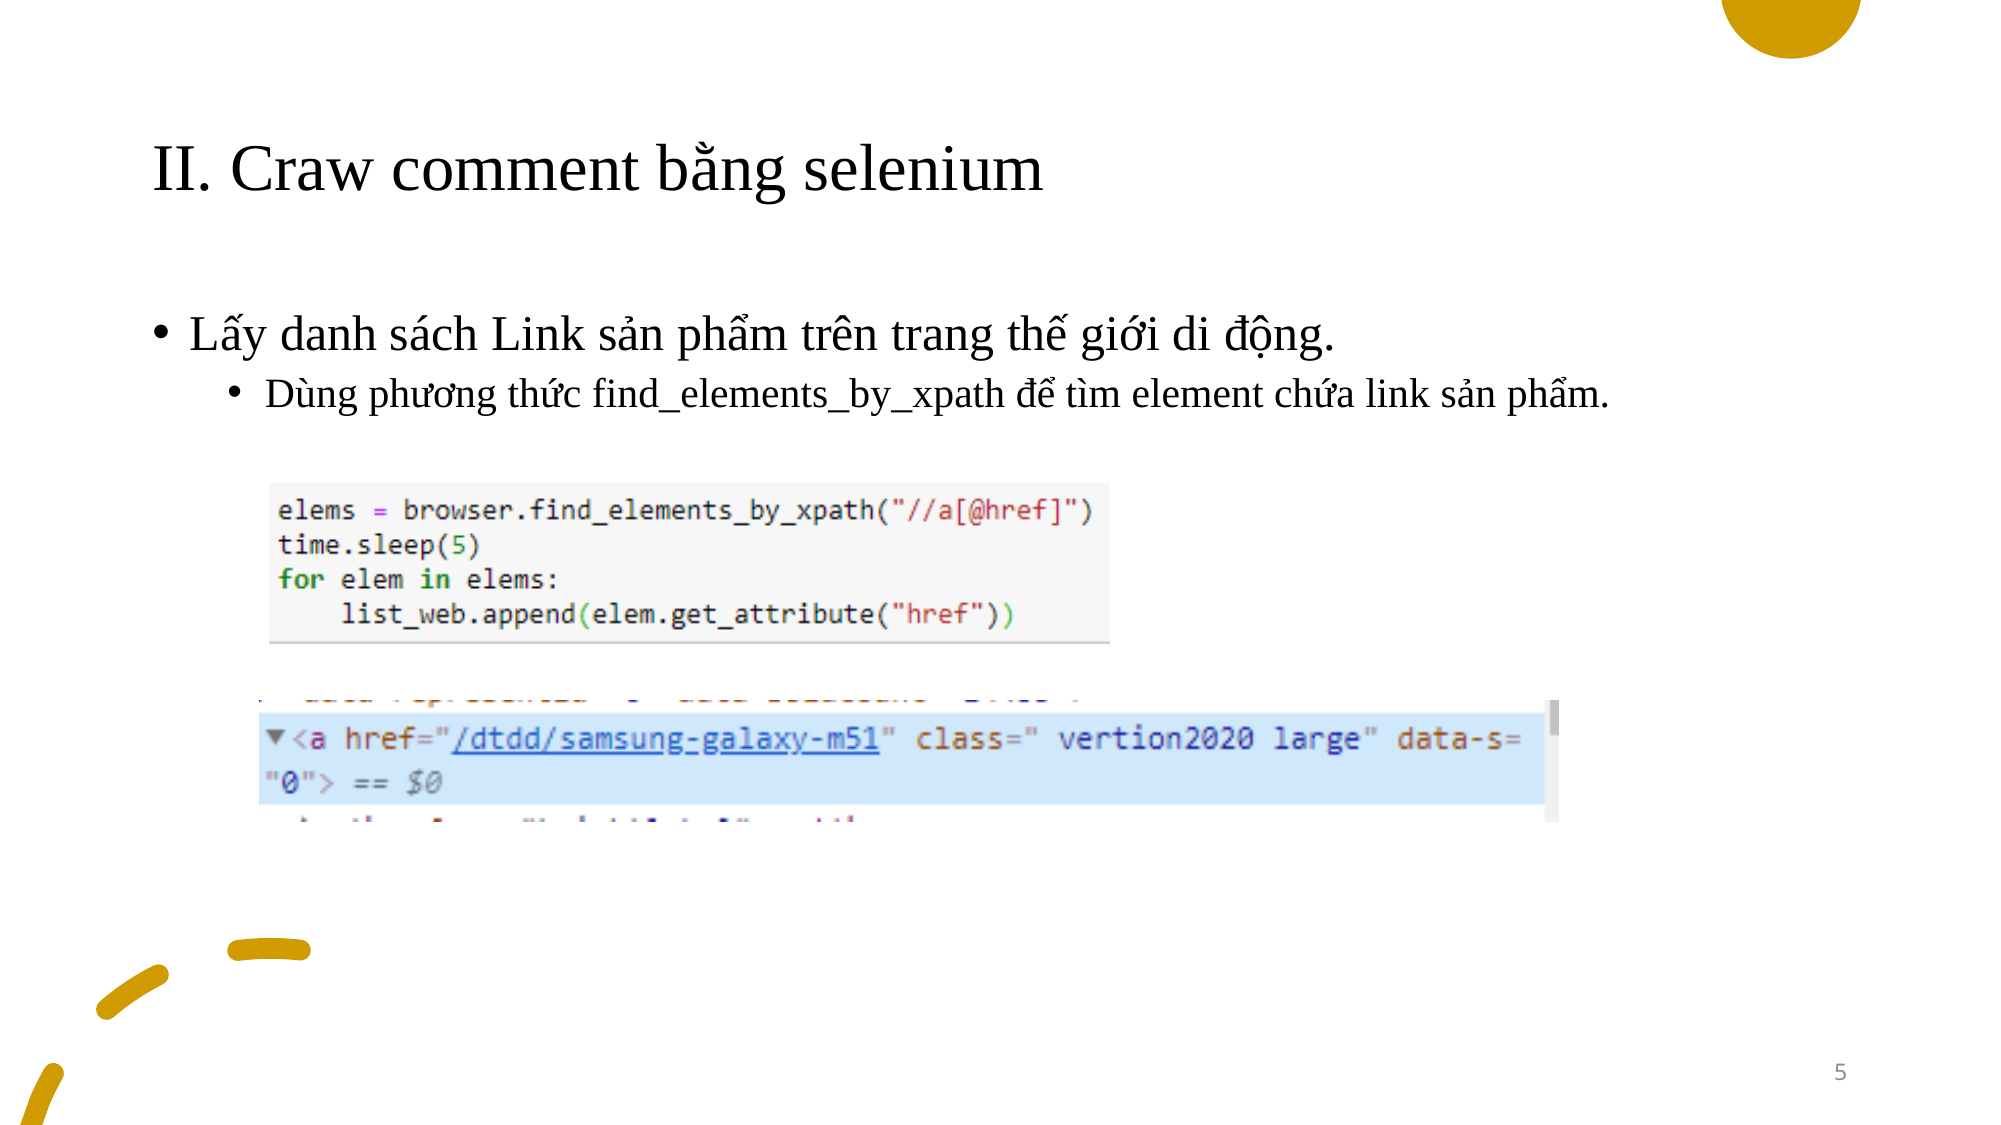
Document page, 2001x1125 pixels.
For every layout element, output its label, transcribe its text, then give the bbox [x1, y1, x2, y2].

picture [269, 483, 1110, 644]
title II. Craw comment bằng selenium [137, 59, 1863, 278]
picture [259, 700, 1559, 822]
list Lấy danh sách Link sản phẩm trên trang thế giới di động. Dùng phương thức find_elements_by_xpath để tìm element chứa link sản phẩm. [137, 299, 1863, 933]
slide_number 5 [1412, 1042, 1863, 1103]
